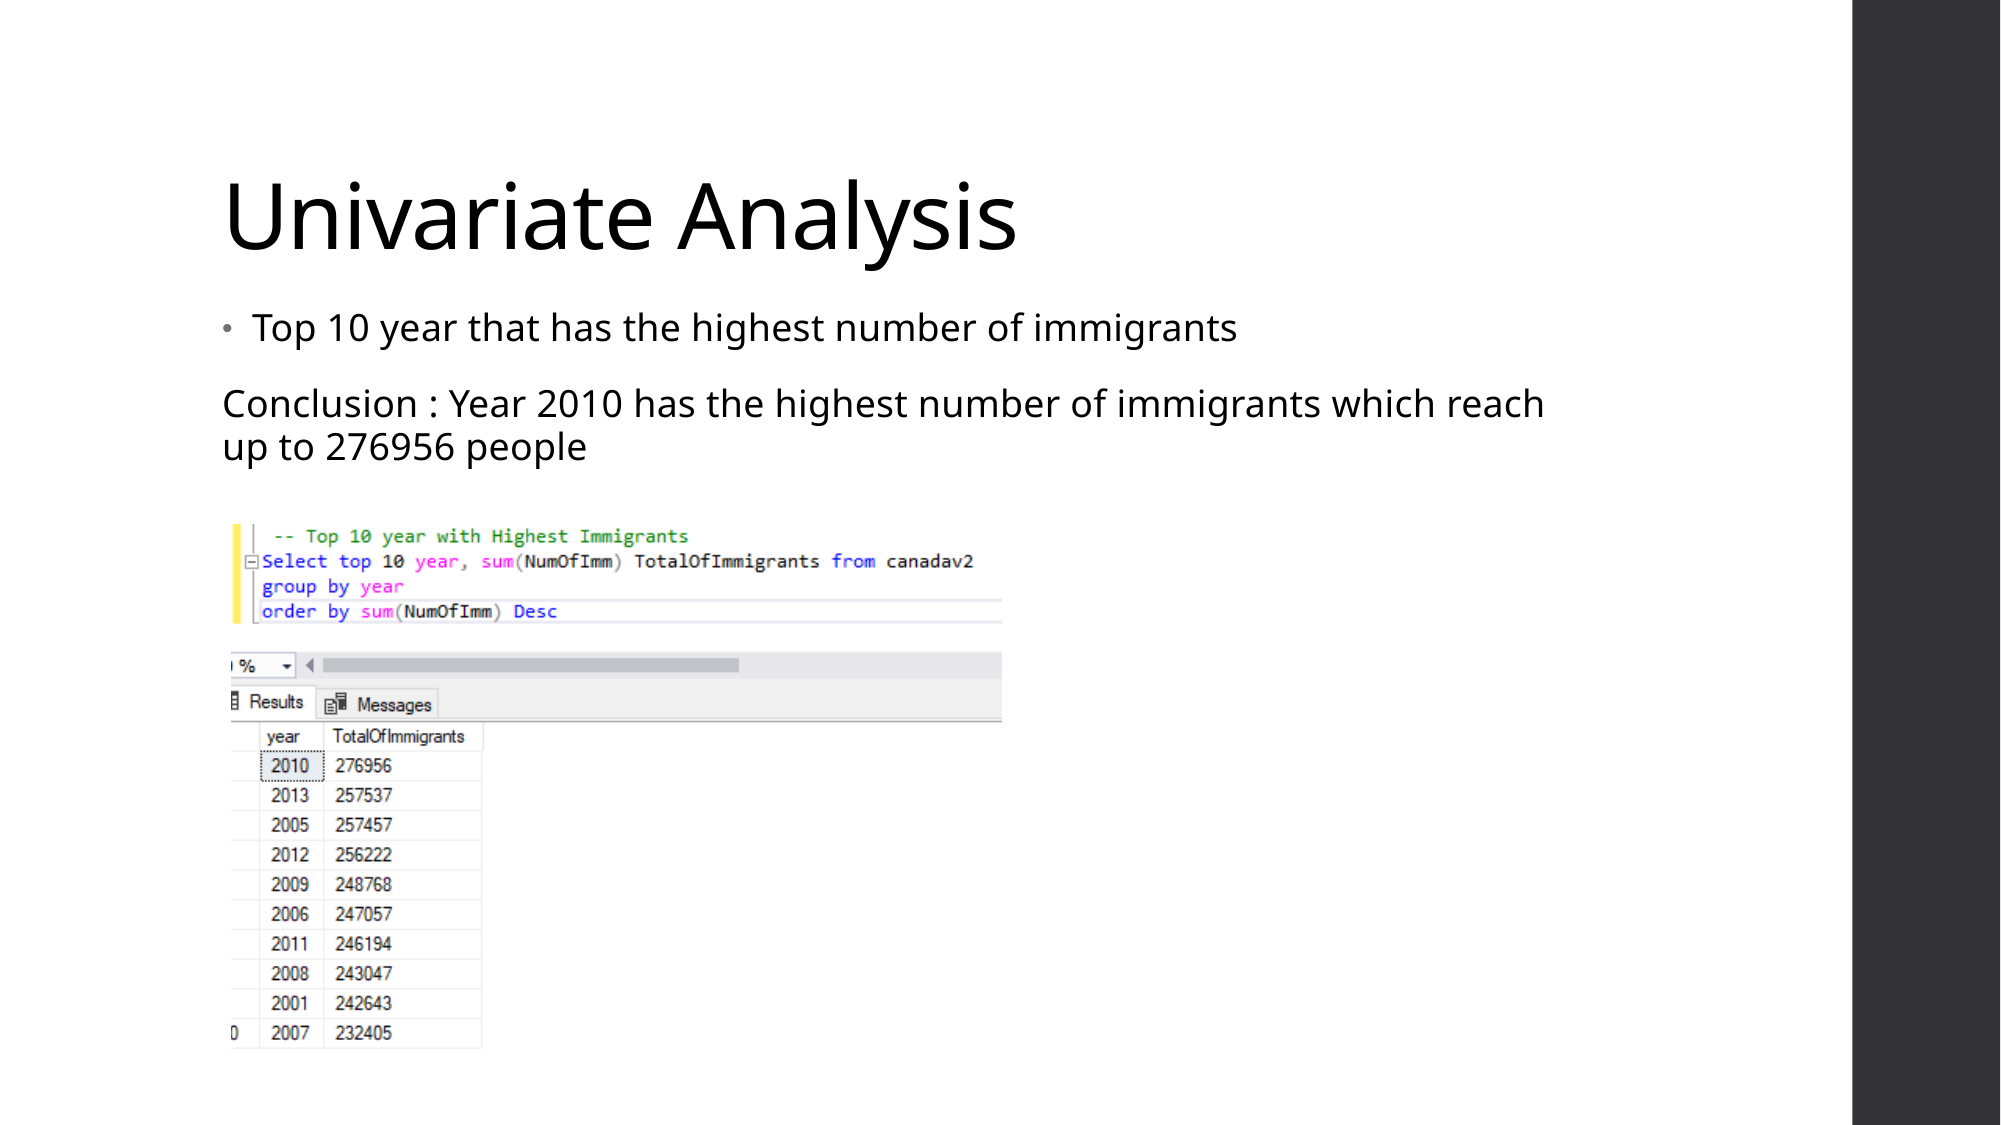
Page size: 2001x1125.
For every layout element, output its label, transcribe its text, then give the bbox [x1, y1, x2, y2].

list Top 10 year that has the highest number of immigrants Conclusion : Year 2010 has the highest number of immigrants which reach up to 276956 people [206, 299, 1617, 1014]
picture [231, 524, 1003, 1066]
title Univariate Analysis [206, 60, 1797, 278]
